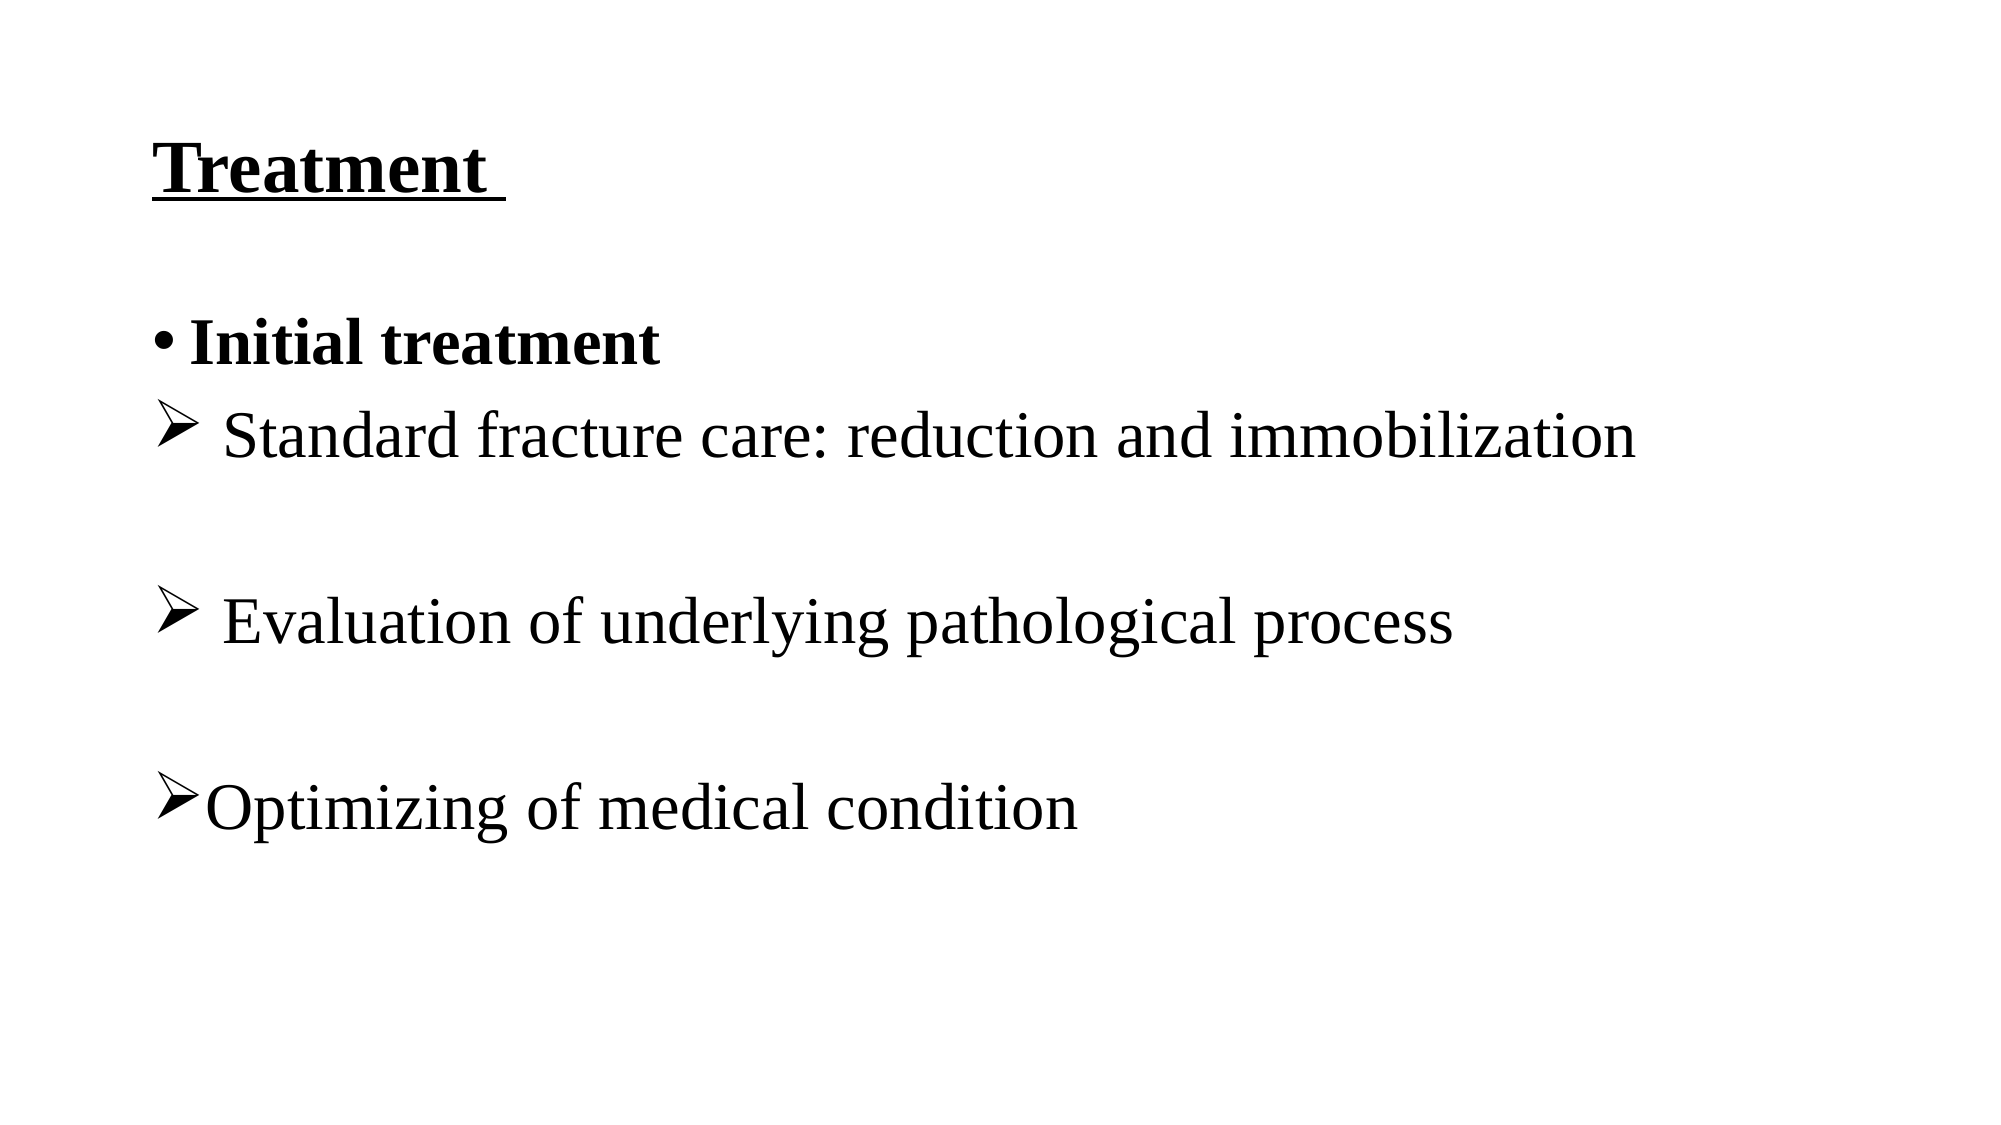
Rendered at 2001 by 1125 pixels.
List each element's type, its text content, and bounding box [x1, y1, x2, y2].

list Initial treatment Standard fracture care: reduction and immobilization Evaluation of underlying pathological process Optimizing of medical condition [137, 299, 1863, 1014]
title Treatment [137, 59, 1863, 278]
